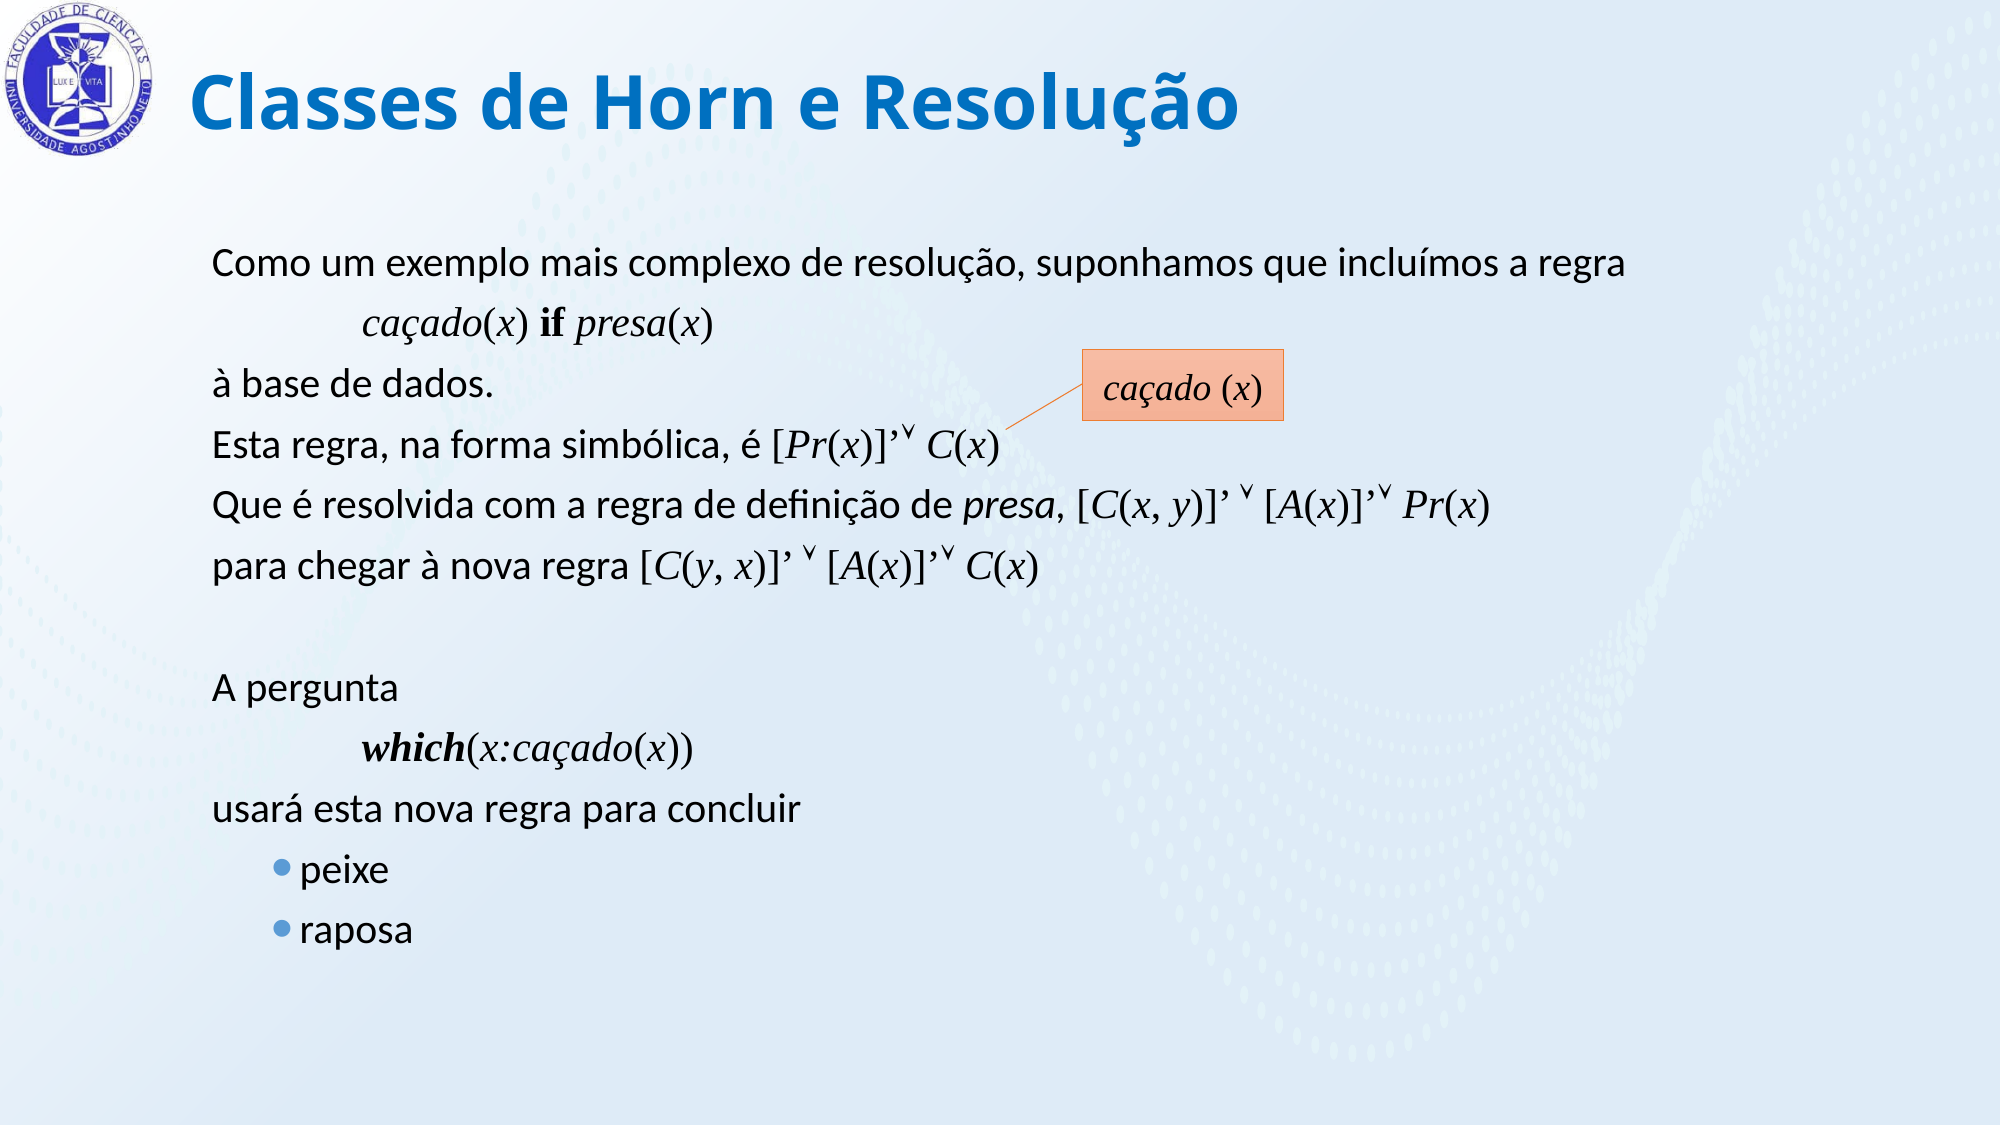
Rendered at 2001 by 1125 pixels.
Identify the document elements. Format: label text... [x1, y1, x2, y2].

text_box caçado (x) [1005, 349, 1284, 431]
list Como um exemplo mais complexo de resolução, suponhamos que incluímos a regra caçado(x) if presa(x) à base de dados. Esta regra, na forma simbólica, é [Pr(x)]’ C(x) Que é resolvida com a regra de definição de presa, [C(x, y)]’  [A(x)]’ Pr(x) para chegar à nova regra [C(y, x)]’  [A(x)]’ C(x) A pergunta which(x:caçado(x)) usará esta nova regra para concluir peixe raposa [196, 232, 1827, 1050]
picture [0, 0, 182, 161]
title Classes de Horn e Resolução [173, 19, 1875, 192]
